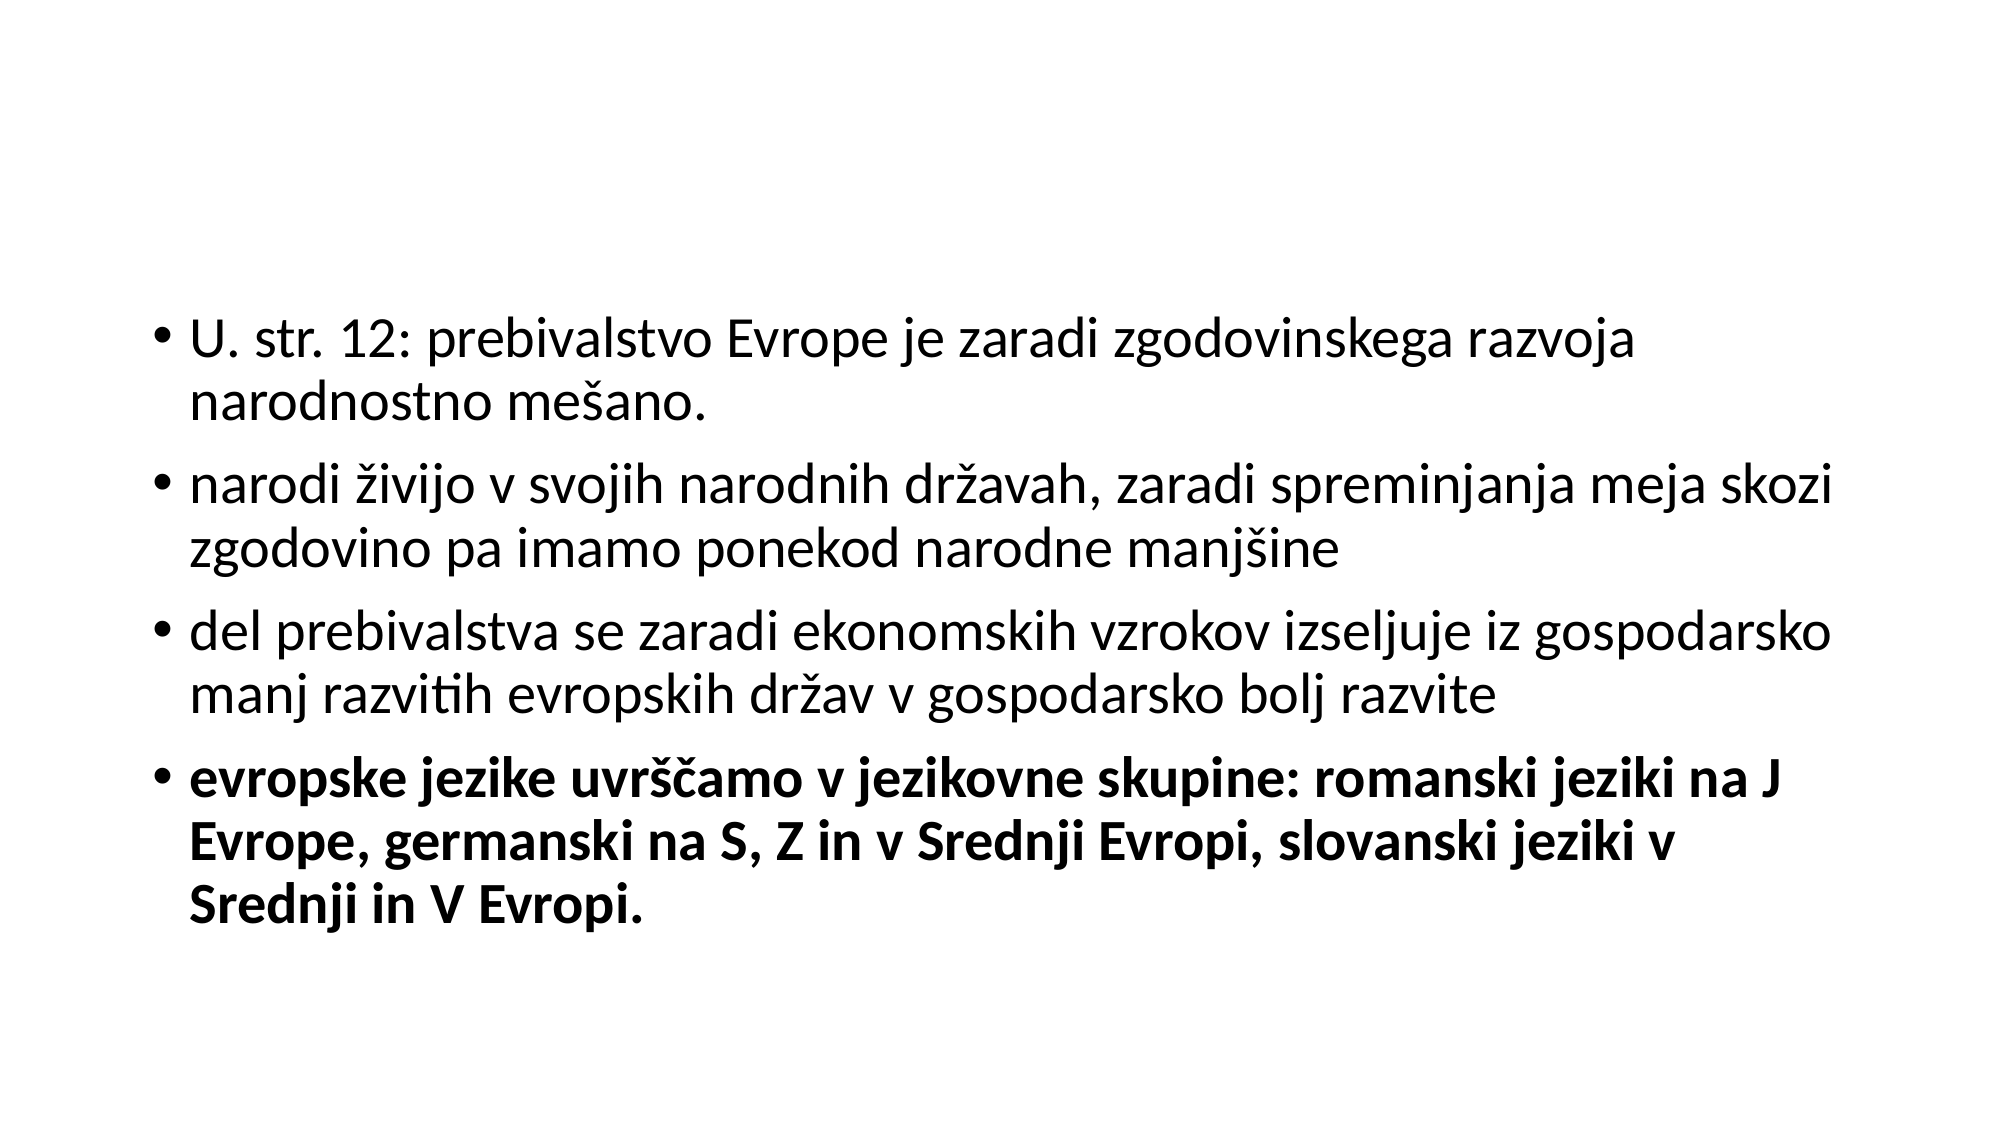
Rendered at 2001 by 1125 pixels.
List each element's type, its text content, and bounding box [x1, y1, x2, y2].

list U. str. 12: prebivalstvo Evrope je zaradi zgodovinskega razvoja narodnostno mešano. narodi živijo v svojih narodnih državah, zaradi spreminjanja meja skozi zgodovino pa imamo ponekod narodne manjšine del prebivalstva se zaradi ekonomskih vzrokov izseljuje iz gospodarsko manj razvitih evropskih držav v gospodarsko bolj razvite evropske jezike uvrščamo v jezikovne skupine: romanski jeziki na J Evrope, germanski na S, Z in v Srednji Evropi, slovanski jeziki v Srednji in V Evropi. [137, 299, 1863, 1014]
